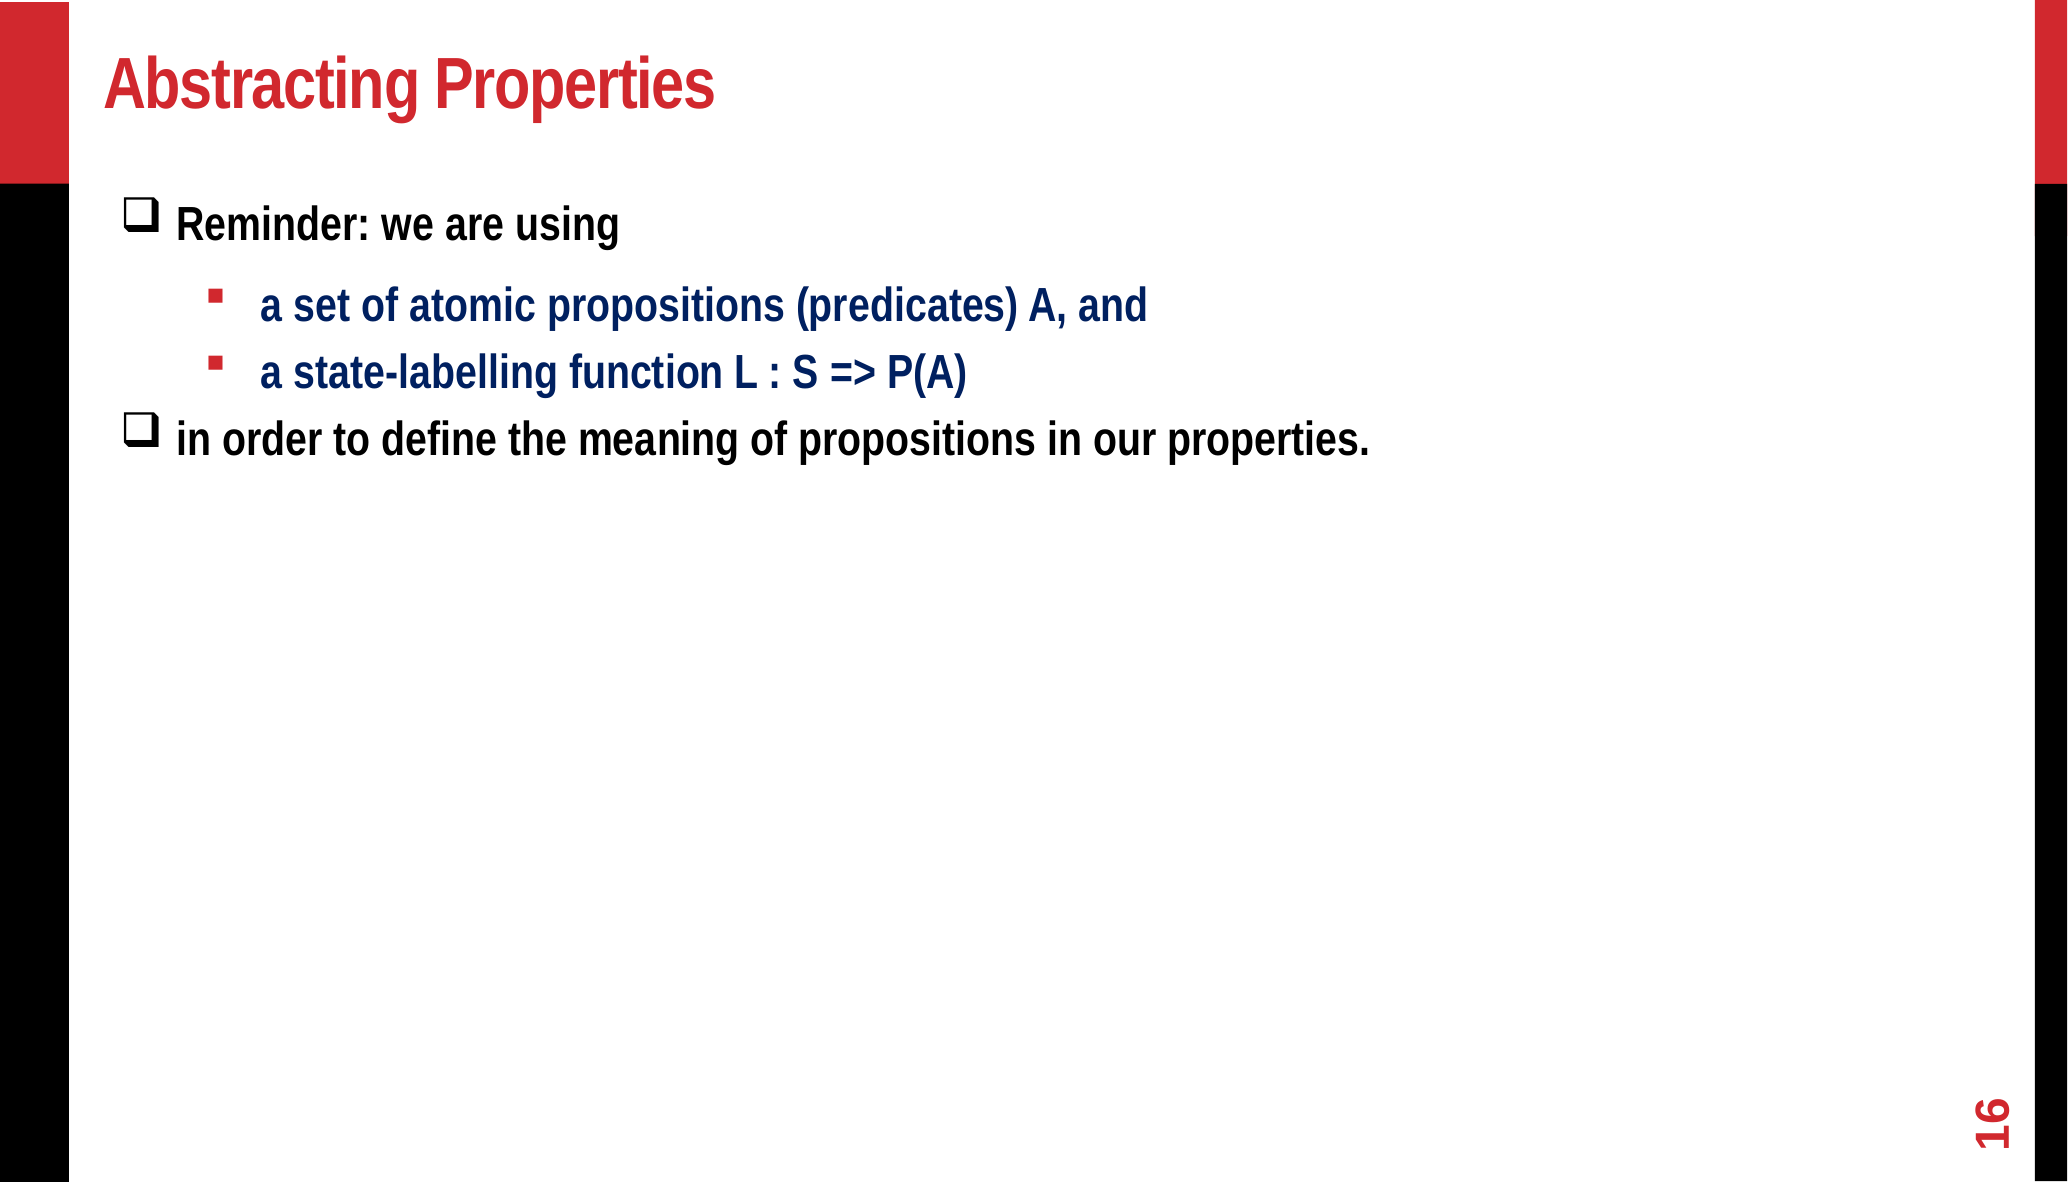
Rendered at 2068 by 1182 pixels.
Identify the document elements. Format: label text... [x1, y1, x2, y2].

title Abstracting Properties [86, 26, 2016, 132]
list Reminder: we are using a set of atomic propositions (predicates) A, and a state-labelling function L : S => P(A) in order to define the meaning of propositions in our properties. [103, 183, 1999, 1056]
slide_number 16 [1963, 1046, 2016, 1169]
